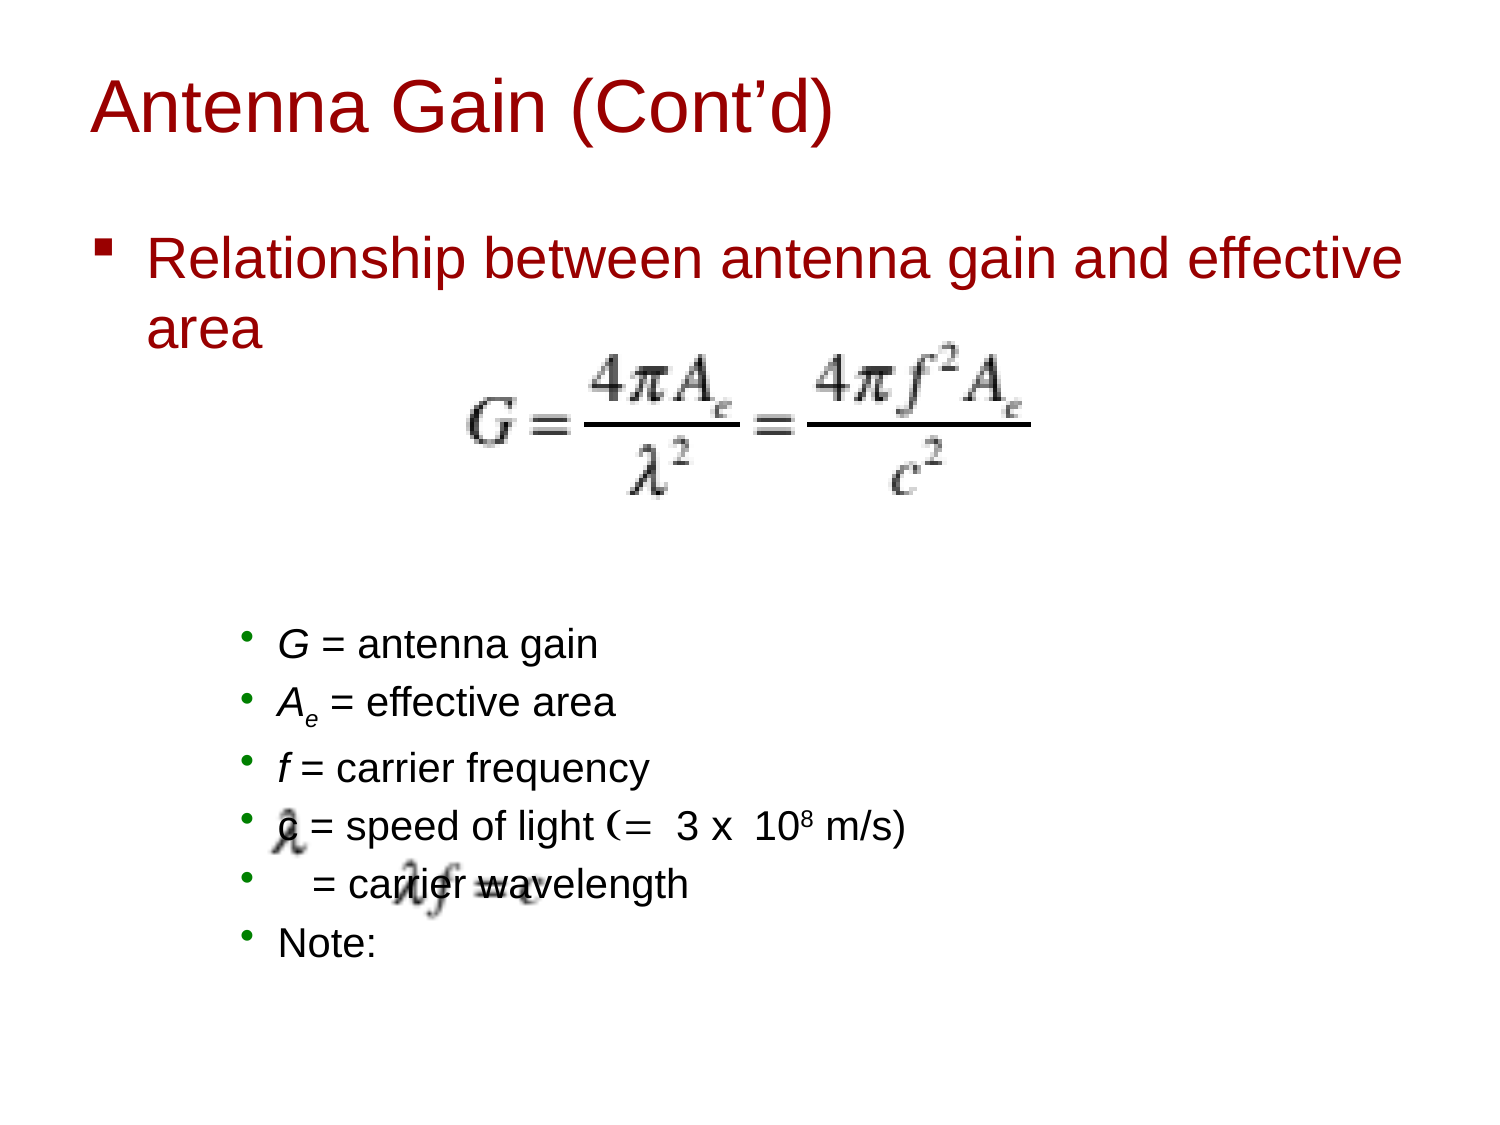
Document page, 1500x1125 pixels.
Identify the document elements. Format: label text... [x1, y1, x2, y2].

list Relationship between antenna gain and effective area G = antenna gain Ae = effective area f = carrier frequency c = speed of light (= 3 x 108 m/s) = carrier wavelength Note: [75, 212, 1425, 1005]
title Antenna Gain (Cont’d) [75, 24, 1425, 180]
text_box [262, 799, 313, 863]
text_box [458, 324, 1036, 509]
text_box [386, 853, 551, 926]
